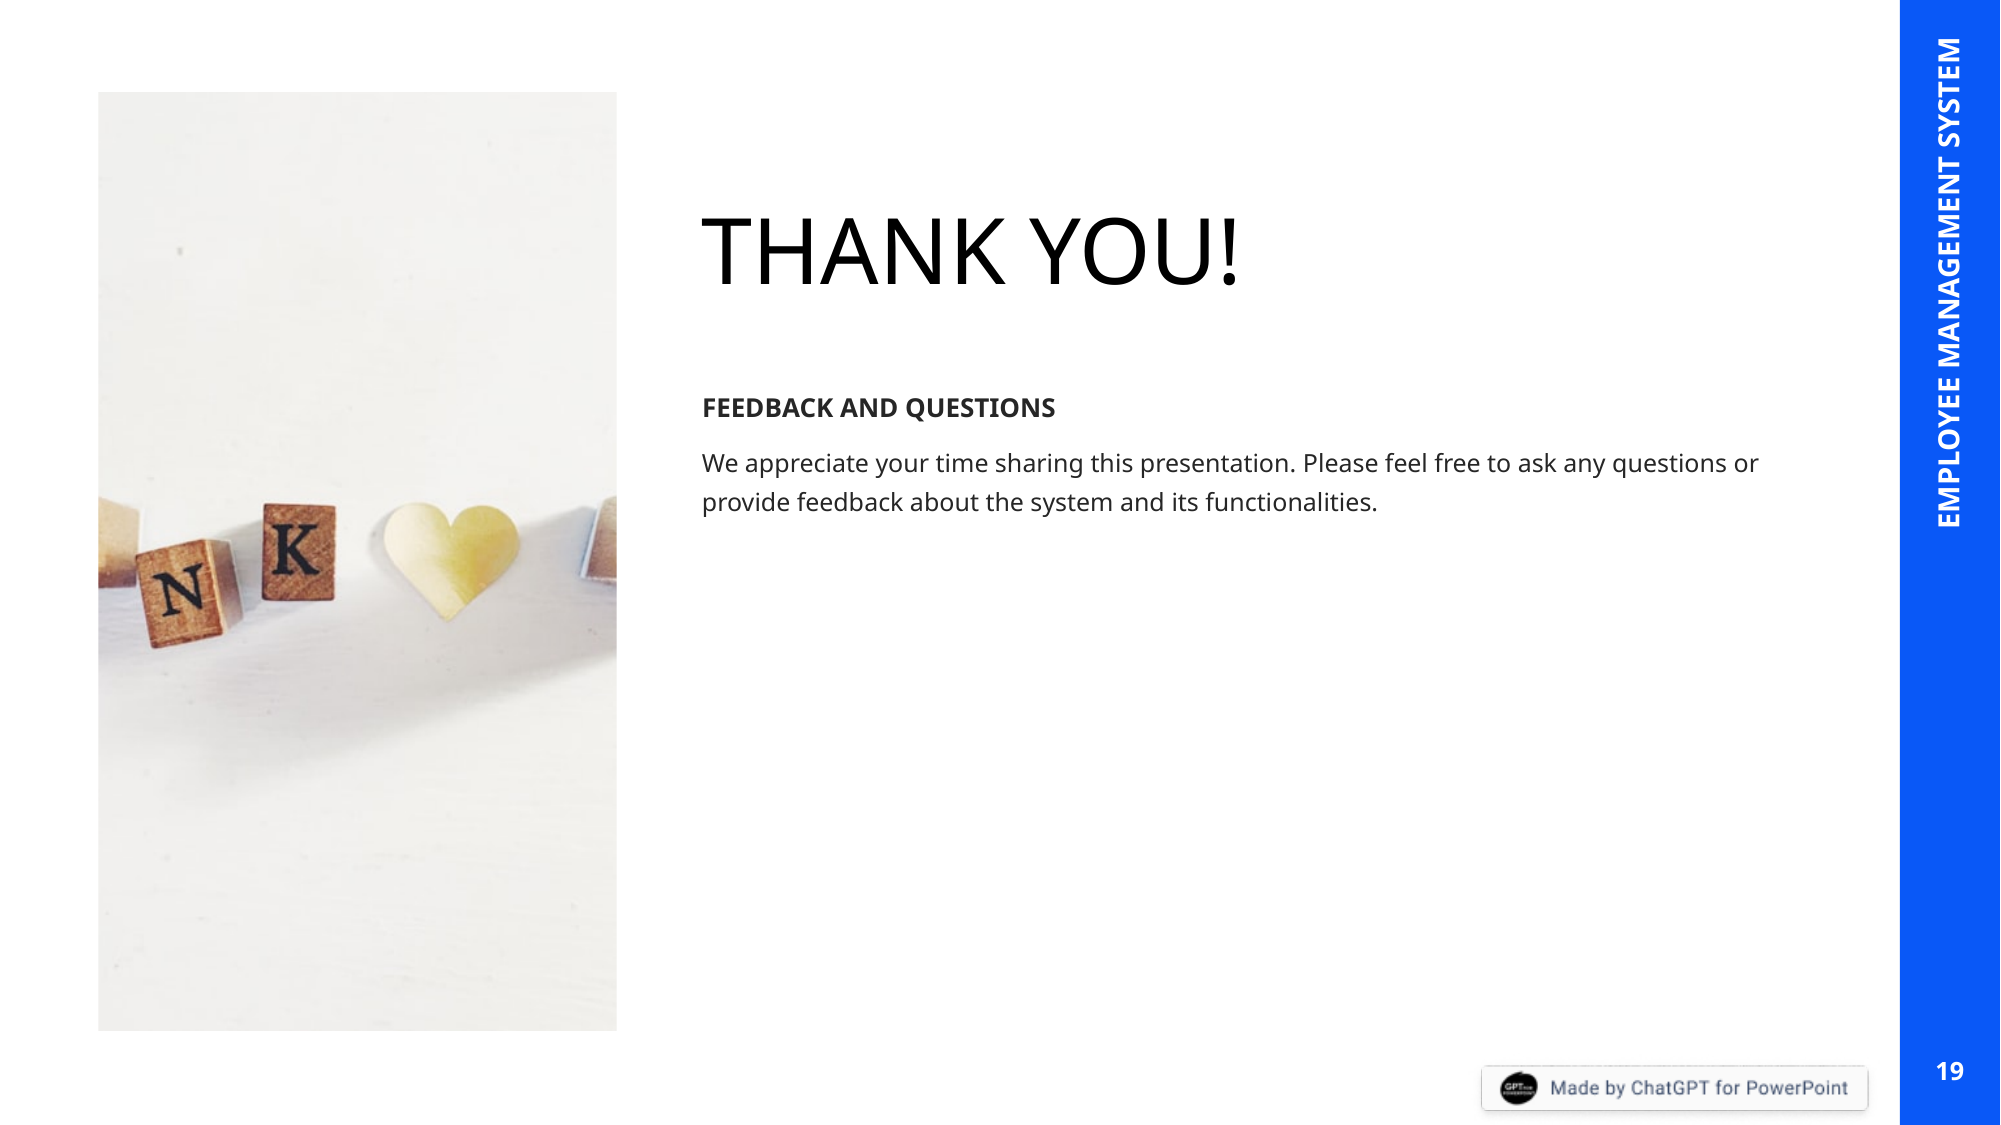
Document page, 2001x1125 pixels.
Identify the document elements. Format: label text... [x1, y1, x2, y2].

picture [98, 92, 617, 1031]
title THANK YOU! [686, 94, 1800, 312]
picture [1466, 1052, 1884, 1125]
list We appreciate your time sharing this presentation. Please feel free to ask any questions or provide feedback about the system and its functionalities. [686, 430, 1800, 1031]
list FEEDBACK AND QUESTIONS [686, 374, 1800, 426]
slide_number 19 [1899, 1042, 2000, 1103]
footer EMPLOYEE MANAGEMENT SYSTEM [1920, 22, 1980, 698]
